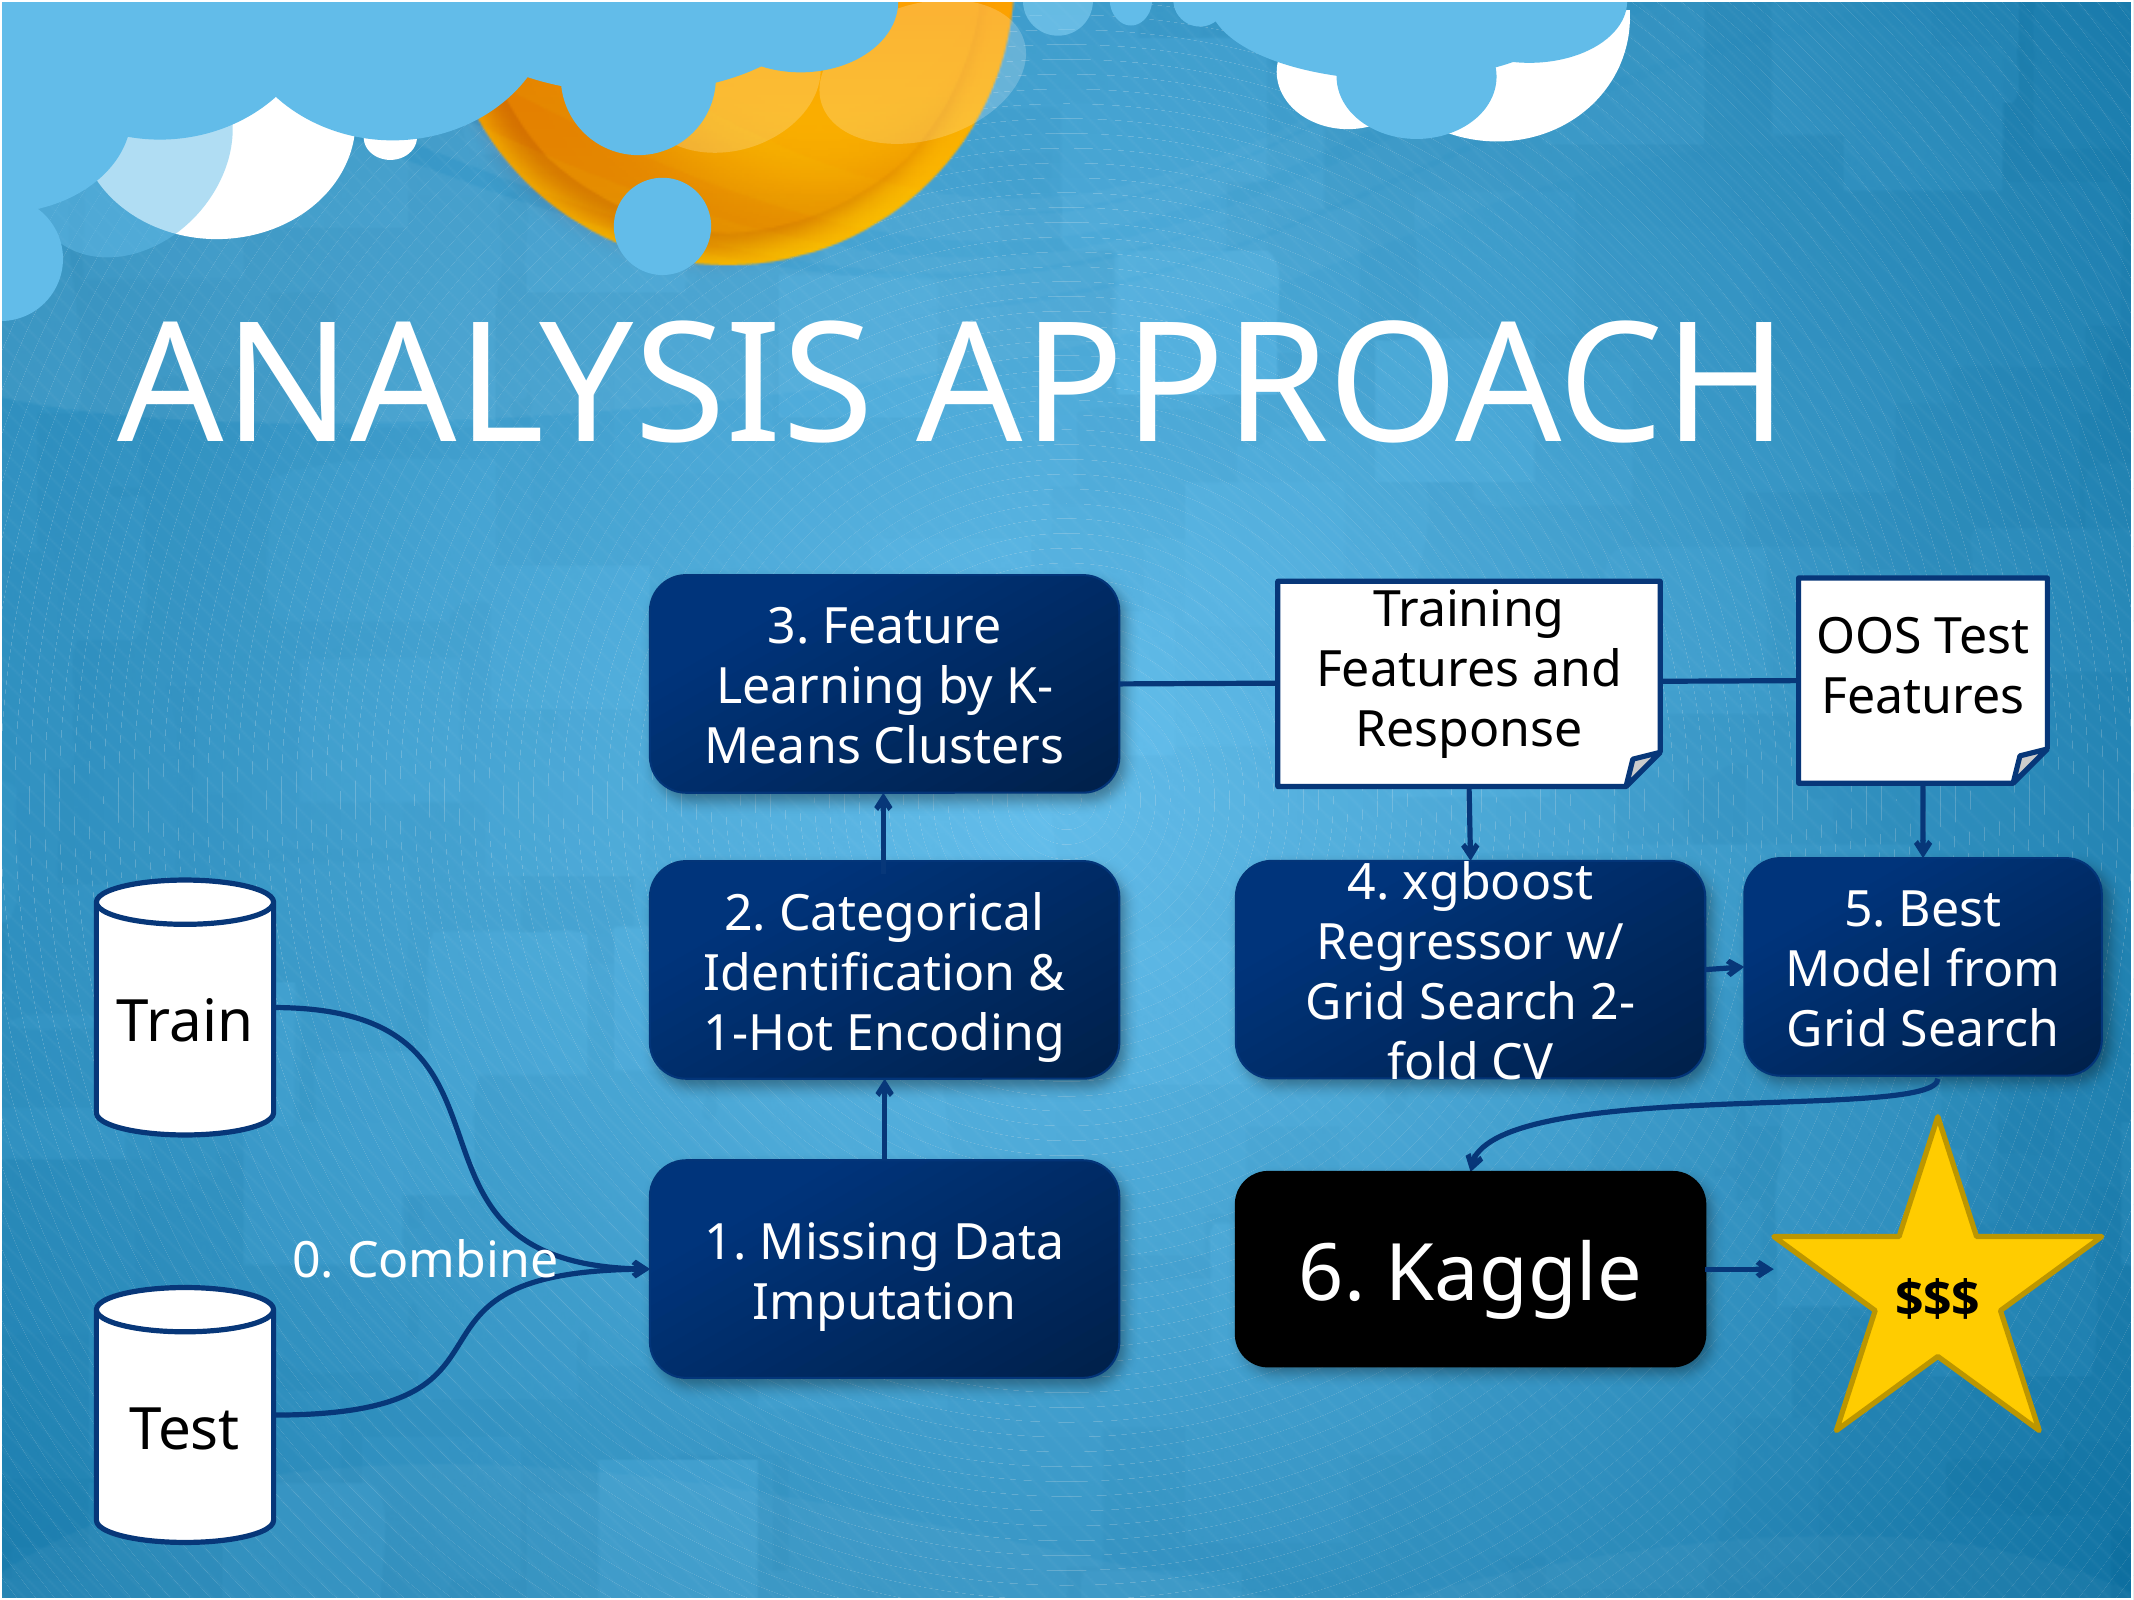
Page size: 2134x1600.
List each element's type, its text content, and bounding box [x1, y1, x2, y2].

picture [898, 2, 918, 8]
picture [2, 2, 2131, 1598]
text_box Training Features and Response [1275, 578, 1663, 678]
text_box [273, 1268, 651, 1416]
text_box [273, 1007, 651, 1268]
text_box OOS Test Features [1796, 575, 2050, 786]
text_box Test [93, 1284, 277, 1546]
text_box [1704, 966, 1745, 971]
title ANALYSIS APPROACH [96, 268, 2009, 486]
text_box 6. Kaggle [1234, 1170, 1707, 1368]
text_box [1118, 680, 1800, 685]
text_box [1470, 1078, 1939, 1173]
text_box 2. Categorical Identification & 1-Hot Encoding [648, 860, 1121, 1080]
text_box 3. Feature Learning by K-Means Clusters [648, 574, 1121, 794]
text_box 4. xgboost Regressor w/ Grid Search 2-fold CV [1234, 859, 1707, 1080]
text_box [1468, 786, 1472, 862]
text_box Train [93, 877, 277, 1138]
text_box $$$ [1771, 1161, 2105, 1433]
text_box 1. Missing Data Imputation [666, 1159, 1121, 1379]
text_box Training Features and Response [1275, 702, 1663, 790]
text_box 5. Best Model from Grid Search [1743, 857, 2103, 1077]
